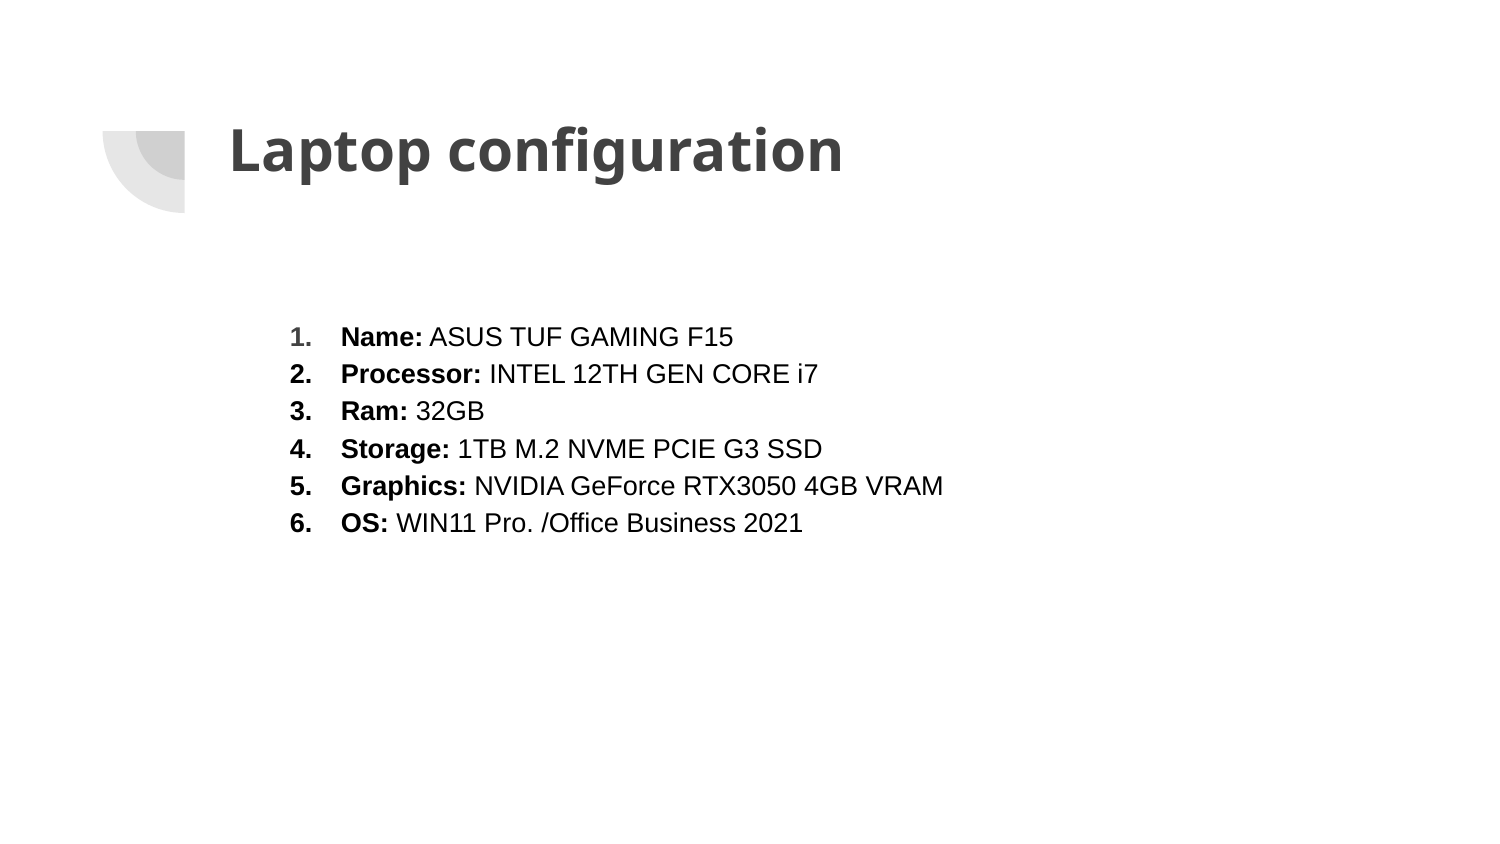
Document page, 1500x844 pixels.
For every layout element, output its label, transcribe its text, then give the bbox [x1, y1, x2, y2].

title Laptop configuration [213, 98, 1368, 263]
list Name: ASUS TUF GAMING F15 Processor: INTEL 12TH GEN CORE i7 Ram: 32GB Storage: 1TB M.2 NVME PCIE G3 SSD Graphics: NVIDIA GeForce RTX3050 4GB VRAM OS: WIN11 Pro. /Office Business 2021 [250, 299, 1250, 561]
